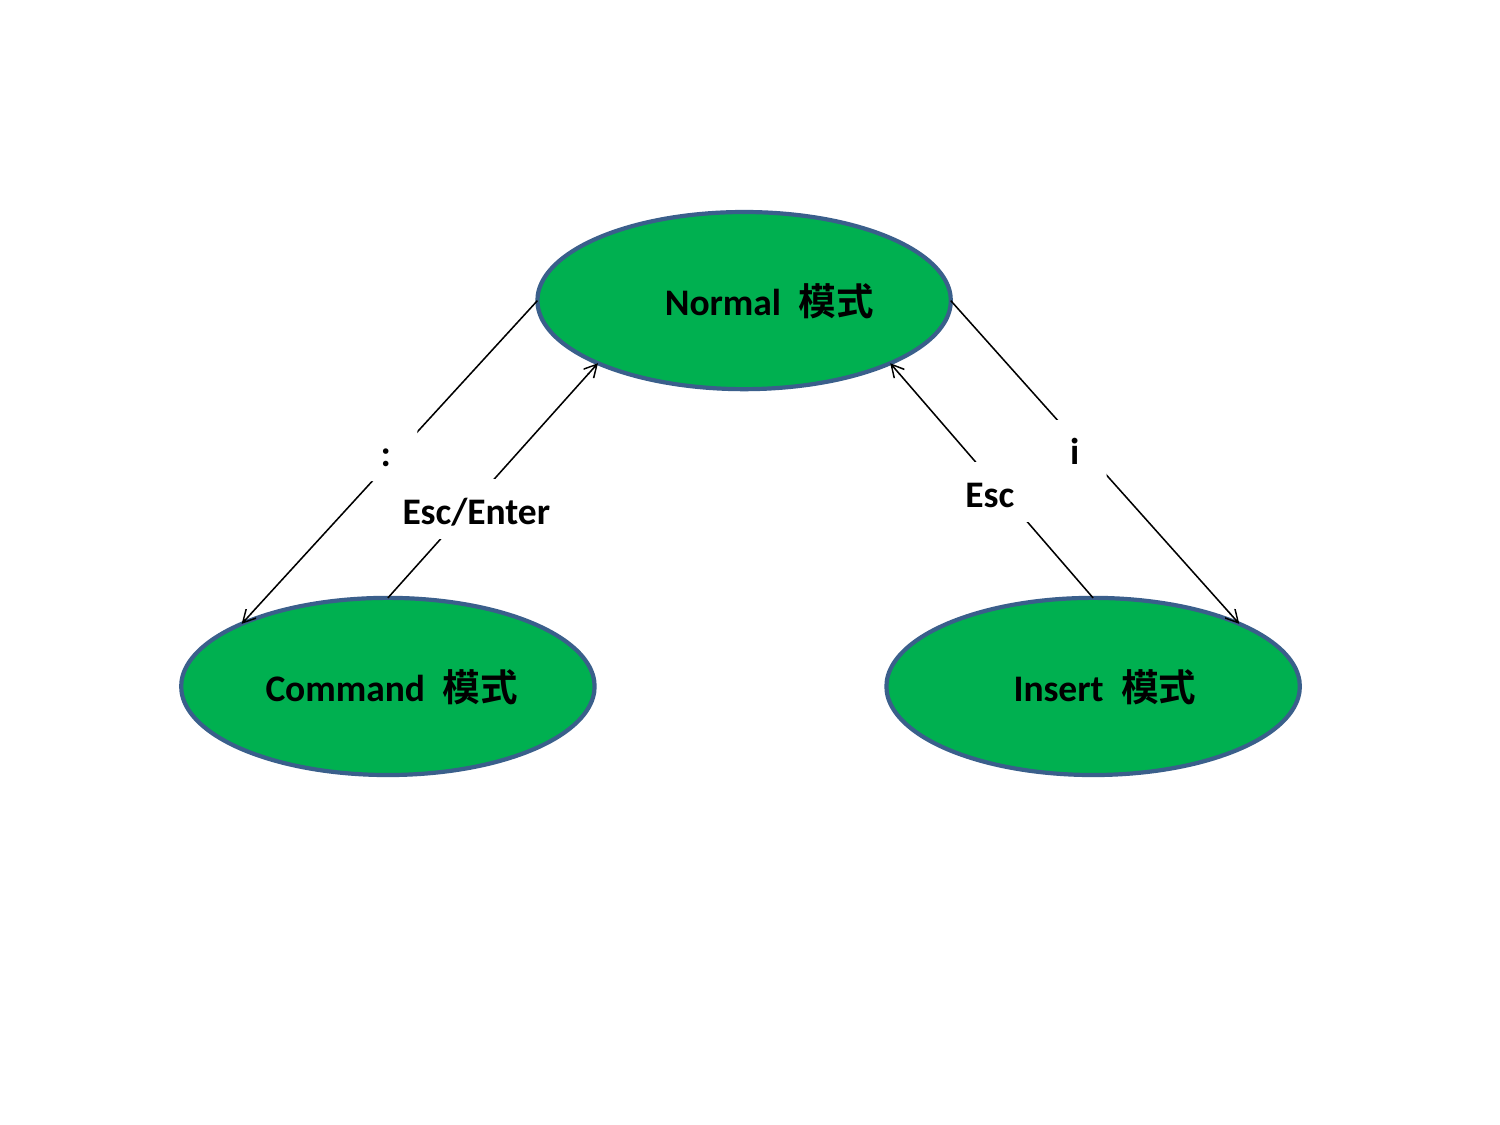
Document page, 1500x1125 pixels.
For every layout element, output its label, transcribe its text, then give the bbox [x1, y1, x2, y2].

text_box [884, 622, 1302, 778]
text_box [179, 624, 597, 778]
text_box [889, 363, 1094, 599]
text_box Insert 模式 [998, 656, 1211, 716]
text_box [387, 363, 599, 599]
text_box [950, 300, 1240, 625]
text_box [535, 209, 953, 392]
text_box Command 模式 [250, 656, 533, 716]
text_box Normal 模式 [649, 270, 889, 330]
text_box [241, 300, 538, 625]
